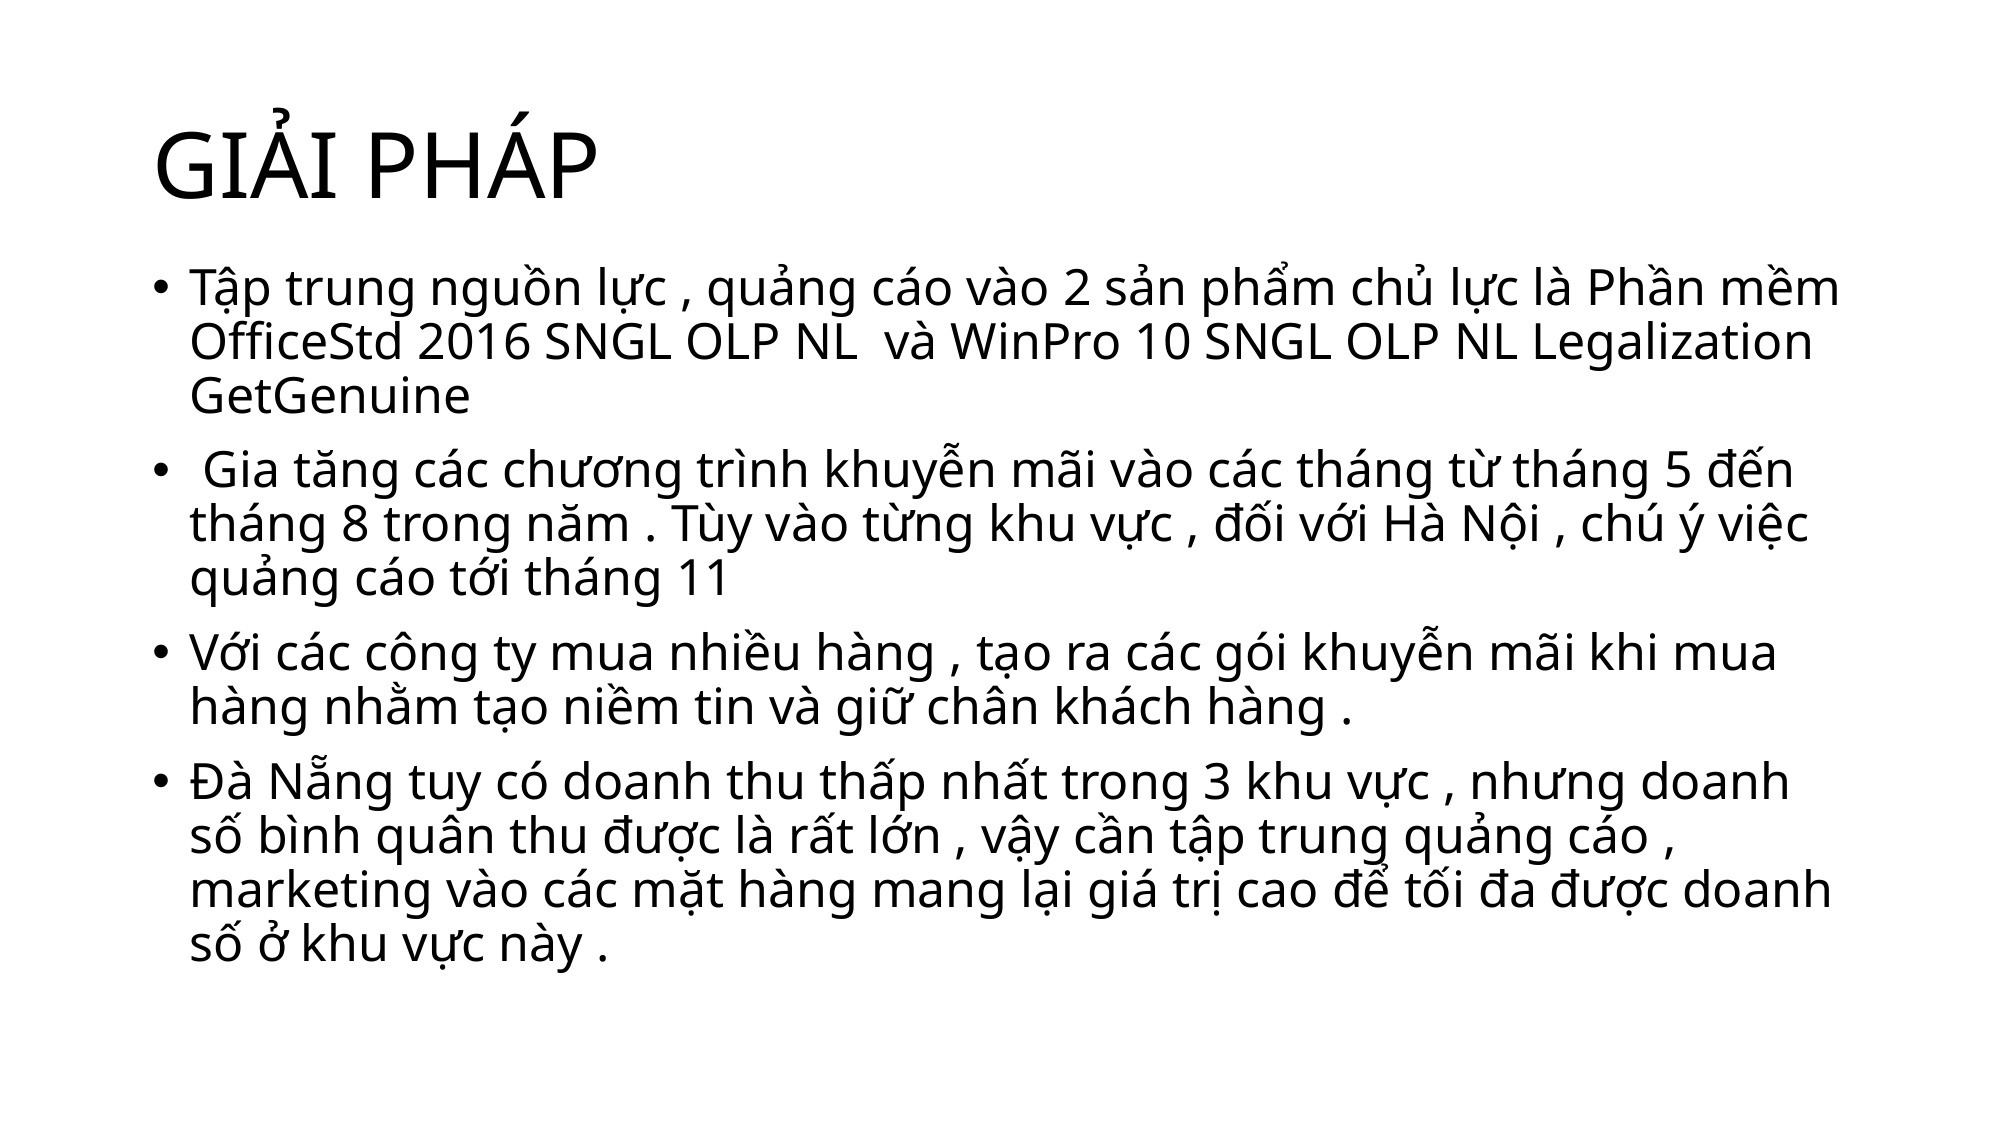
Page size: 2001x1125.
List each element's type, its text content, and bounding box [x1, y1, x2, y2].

title GIẢI PHÁP [137, 59, 1863, 254]
list Tập trung nguồn lực , quảng cáo vào 2 sản phẩm chủ lực là Phần mềm OfficeStd 2016 SNGL OLP NL và WinPro 10 SNGL OLP NL Legalization GetGenuine Gia tăng các chương trình khuyễn mãi vào các tháng từ tháng 5 đến tháng 8 trong năm . Tùy vào từng khu vực , đối với Hà Nội , chú ý việc quảng cáo tới tháng 11 Với các công ty mua nhiều hàng , tạo ra các gói khuyễn mãi khi mua hàng nhằm tạo niềm tin và giữ chân khách hàng . Đà Nẵng tuy có doanh thu thấp nhất trong 3 khu vực , nhưng doanh số bình quân thu được là rất lớn , vậy cần tập trung quảng cáo , marketing vào các mặt hàng mang lại giá trị cao để tối đa được doanh số ở khu vực này . [137, 254, 1863, 1050]
